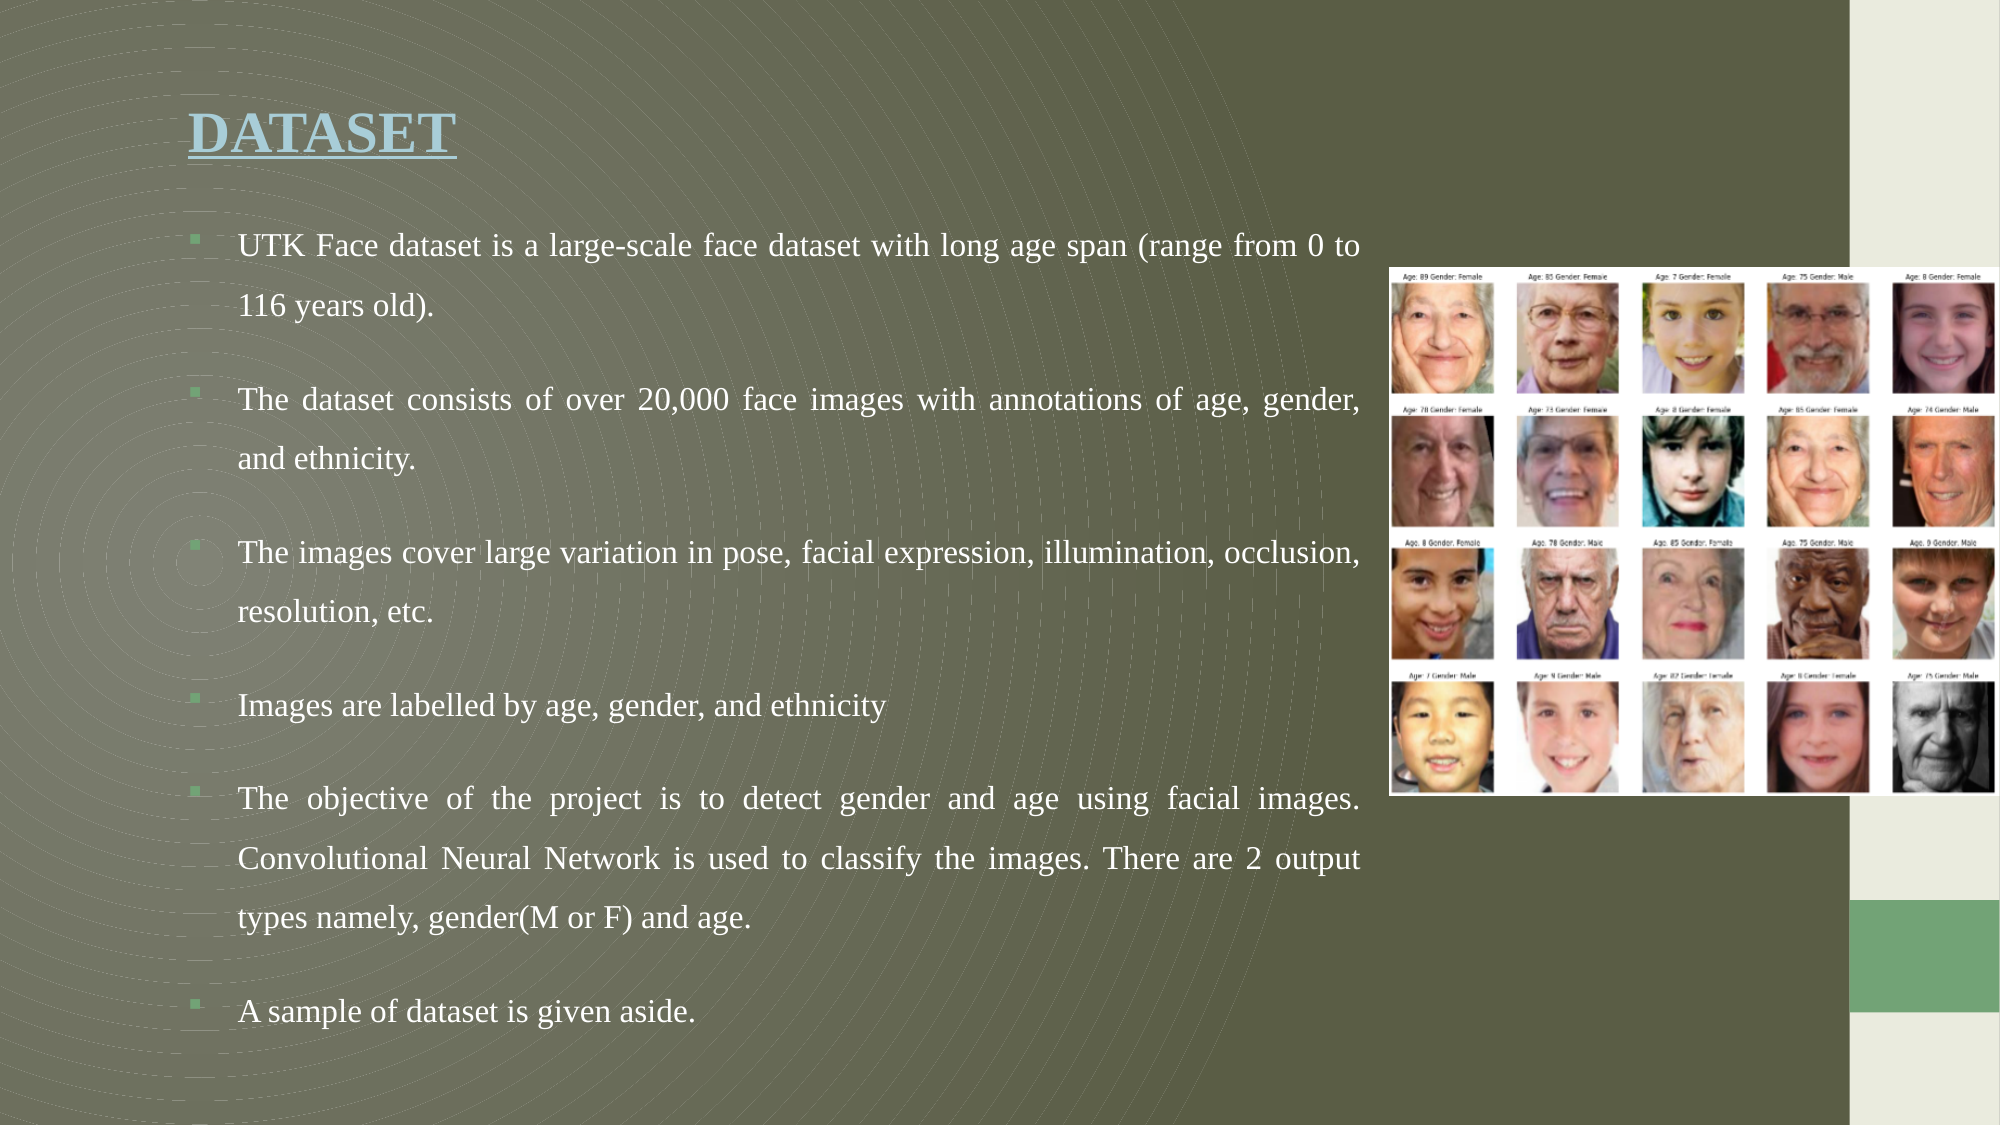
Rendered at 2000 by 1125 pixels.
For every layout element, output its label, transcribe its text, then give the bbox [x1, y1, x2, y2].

text_box DATASET [172, 58, 504, 200]
text_box UTK Face dataset is a large-scale face dataset with long age span (range from 0 to 116 years old). The dataset consists of over 20,000 face images with annotations of age, gender, and ethnicity. The images cover large variation in pose, facial expression, illumination, occlusion, resolution, etc. Images are labelled by age, gender, and ethnicity The objective of the project is to detect gender and age using facial images. Convolutional Neural Network is used to classify the images. There are 2 output types namely, gender(M or F) and age. A sample of dataset is given aside. [172, 196, 1378, 1035]
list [1388, 266, 2000, 796]
